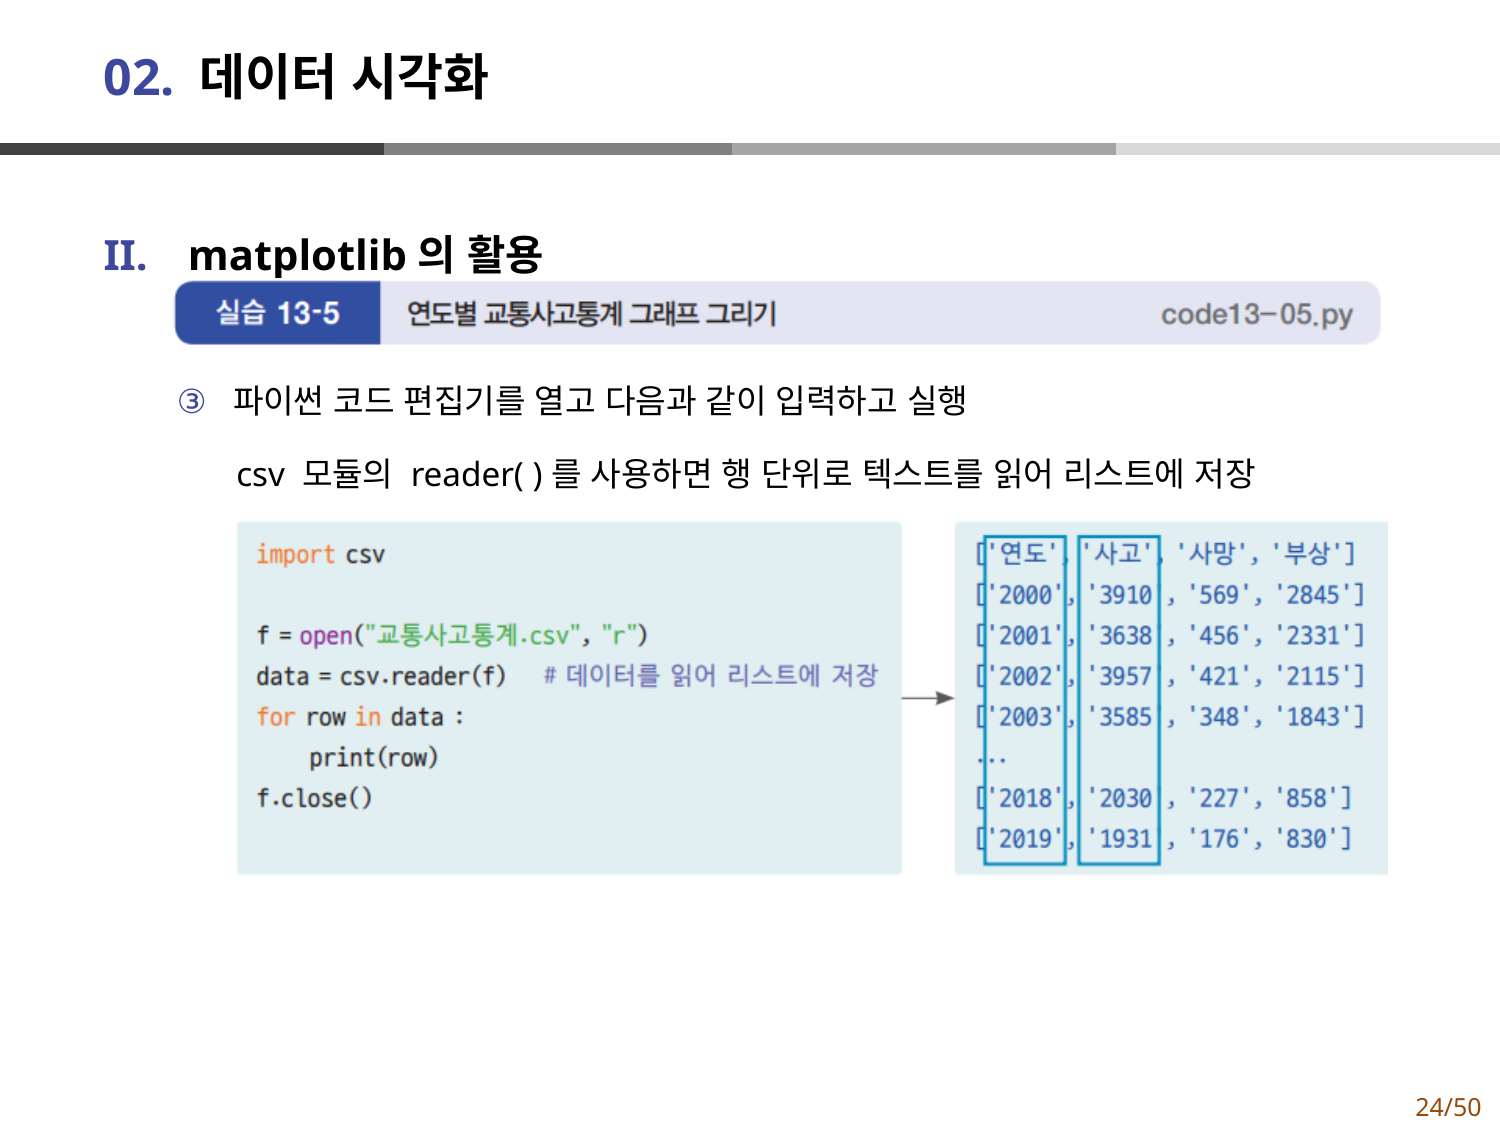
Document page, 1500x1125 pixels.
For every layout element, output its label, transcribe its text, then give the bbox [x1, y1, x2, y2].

list matplotlib의 활용 파이썬 코드 편집기를 열고 다음과 같이 입력하고 실행 csv 모듈의 reader( )를 사용하면 행 단위로 텍스트를 읽어 리스트에 저장 [88, 196, 1400, 1095]
picture [229, 514, 1389, 885]
picture [170, 278, 1384, 348]
title 02. 데이터 시각화 [88, 30, 1400, 121]
